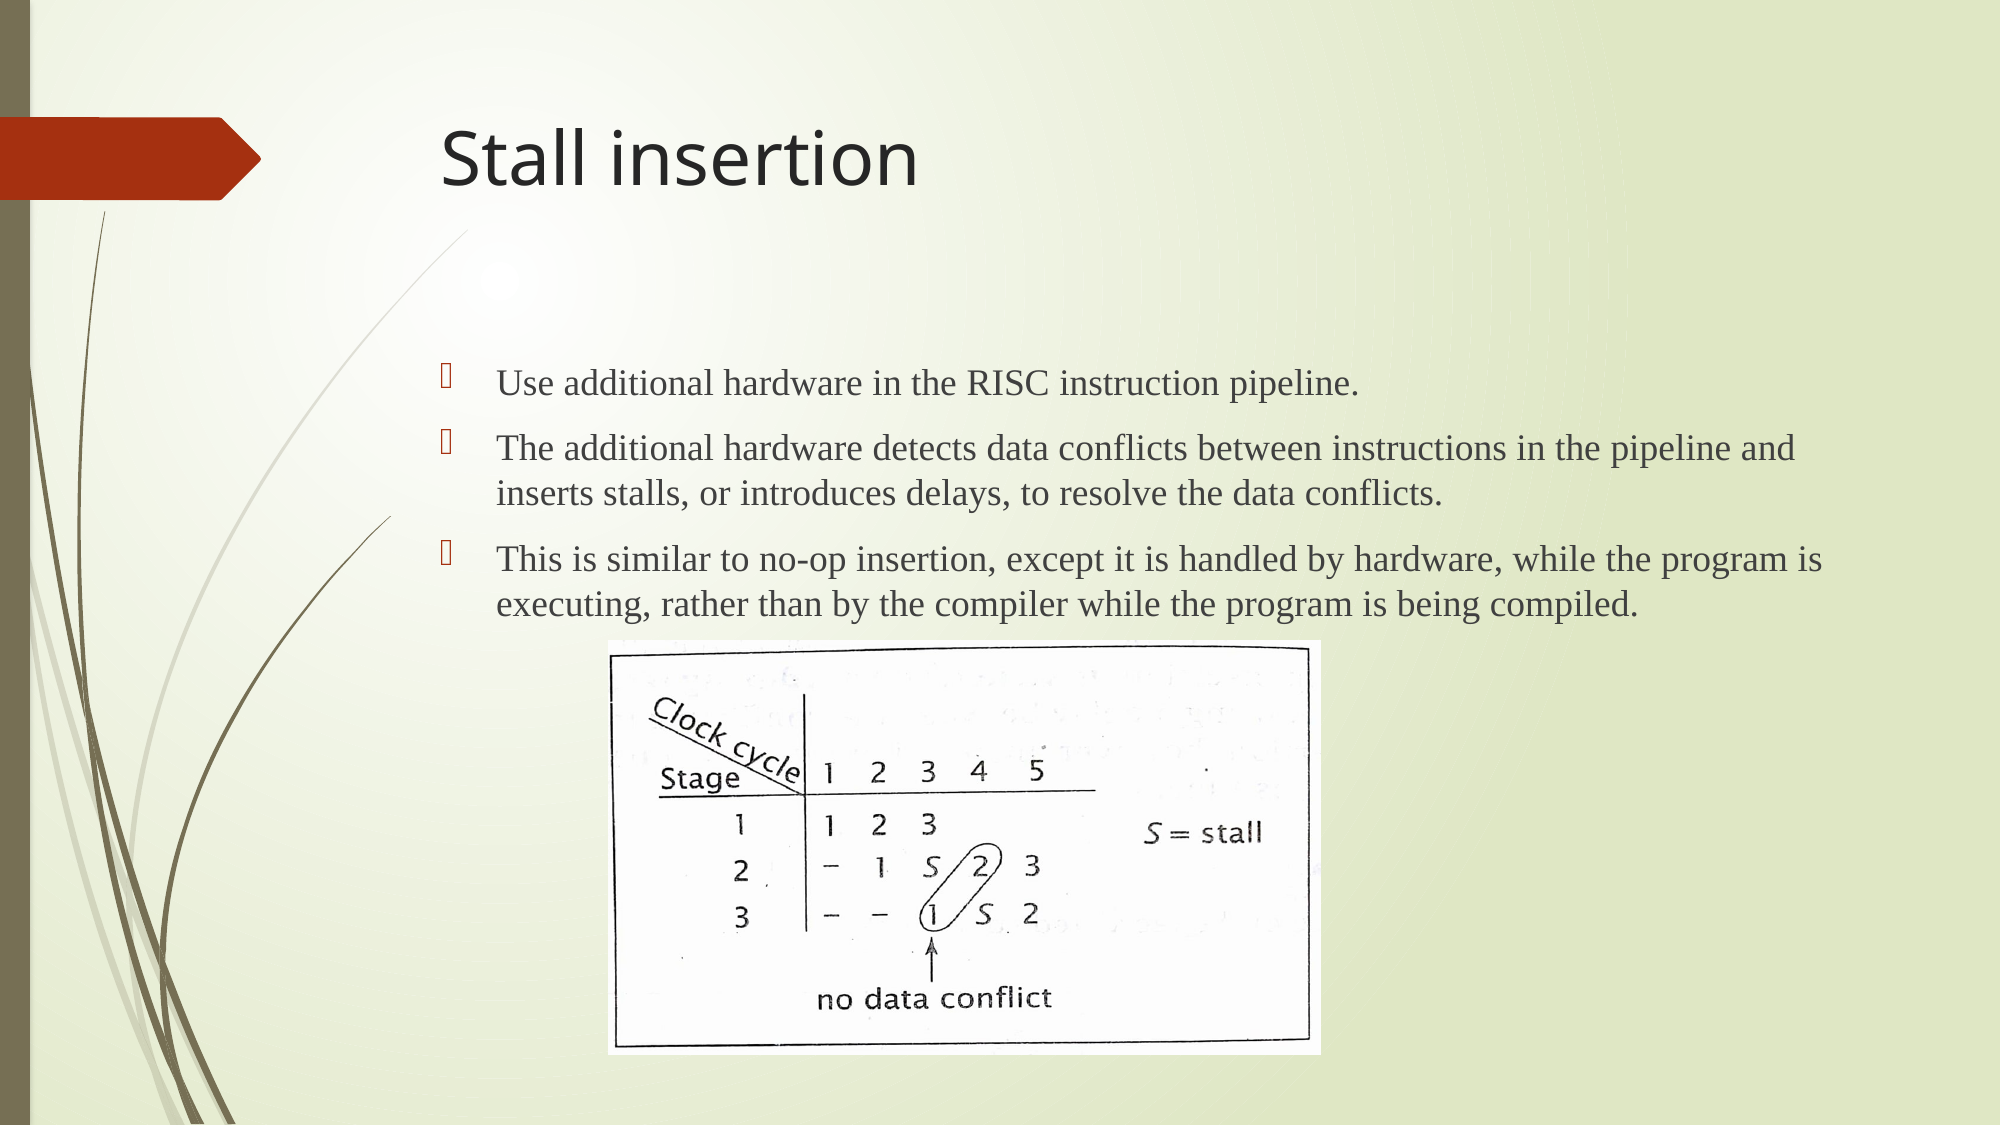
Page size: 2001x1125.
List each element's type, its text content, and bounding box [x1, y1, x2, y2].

picture [608, 640, 1321, 1055]
title Stall insertion [425, 102, 1888, 313]
list Use additional hardware in the RISC instruction pipeline. The additional hardware detects data conflicts between instructions in the pipeline and inserts stalls, or introduces delays, to resolve the data conflicts. This is similar to no-op insertion, except it is handled by hardware, while the program is executing, rather than by the compiler while the program is being compiled. [424, 350, 1888, 970]
